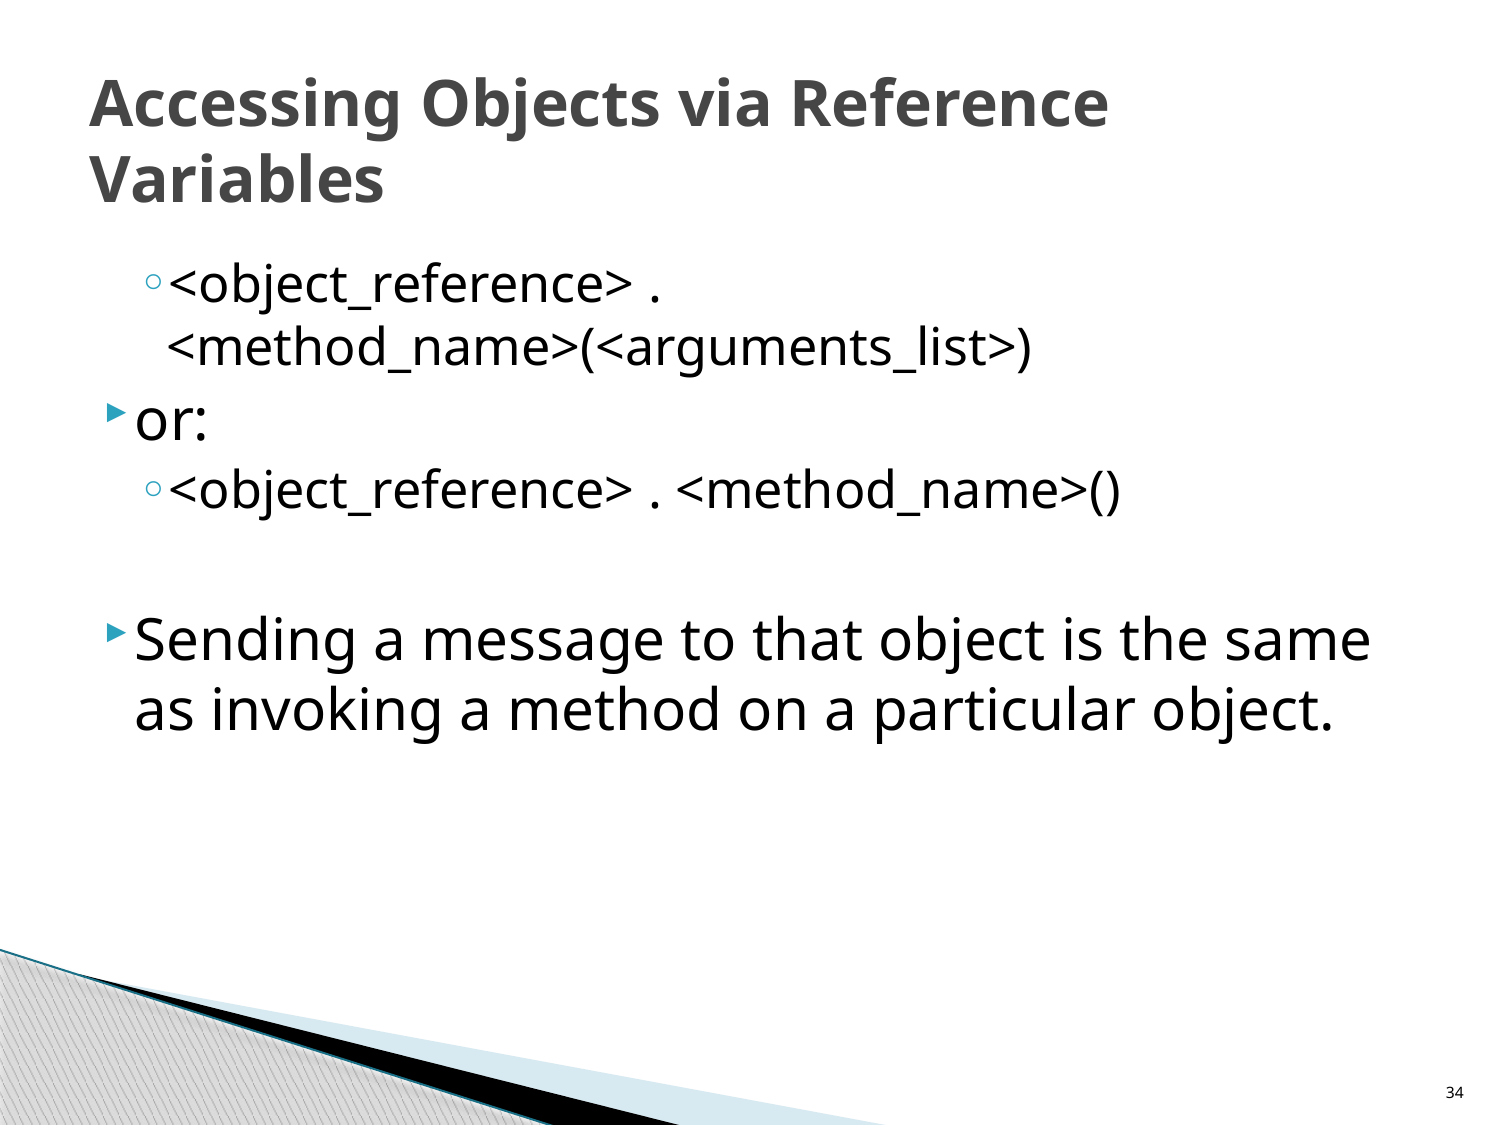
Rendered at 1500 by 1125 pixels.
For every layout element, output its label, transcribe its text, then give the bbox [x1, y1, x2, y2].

title Accessing Objects via Reference Variables [75, 45, 1425, 233]
list <object_reference> . <method_name>(<arguments_list>) or: <object_reference> . <method_name>() Sending a message to that object is the same as invoking a method on a particular object. [75, 242, 1425, 986]
slide_number 34 [1418, 1051, 1479, 1112]
